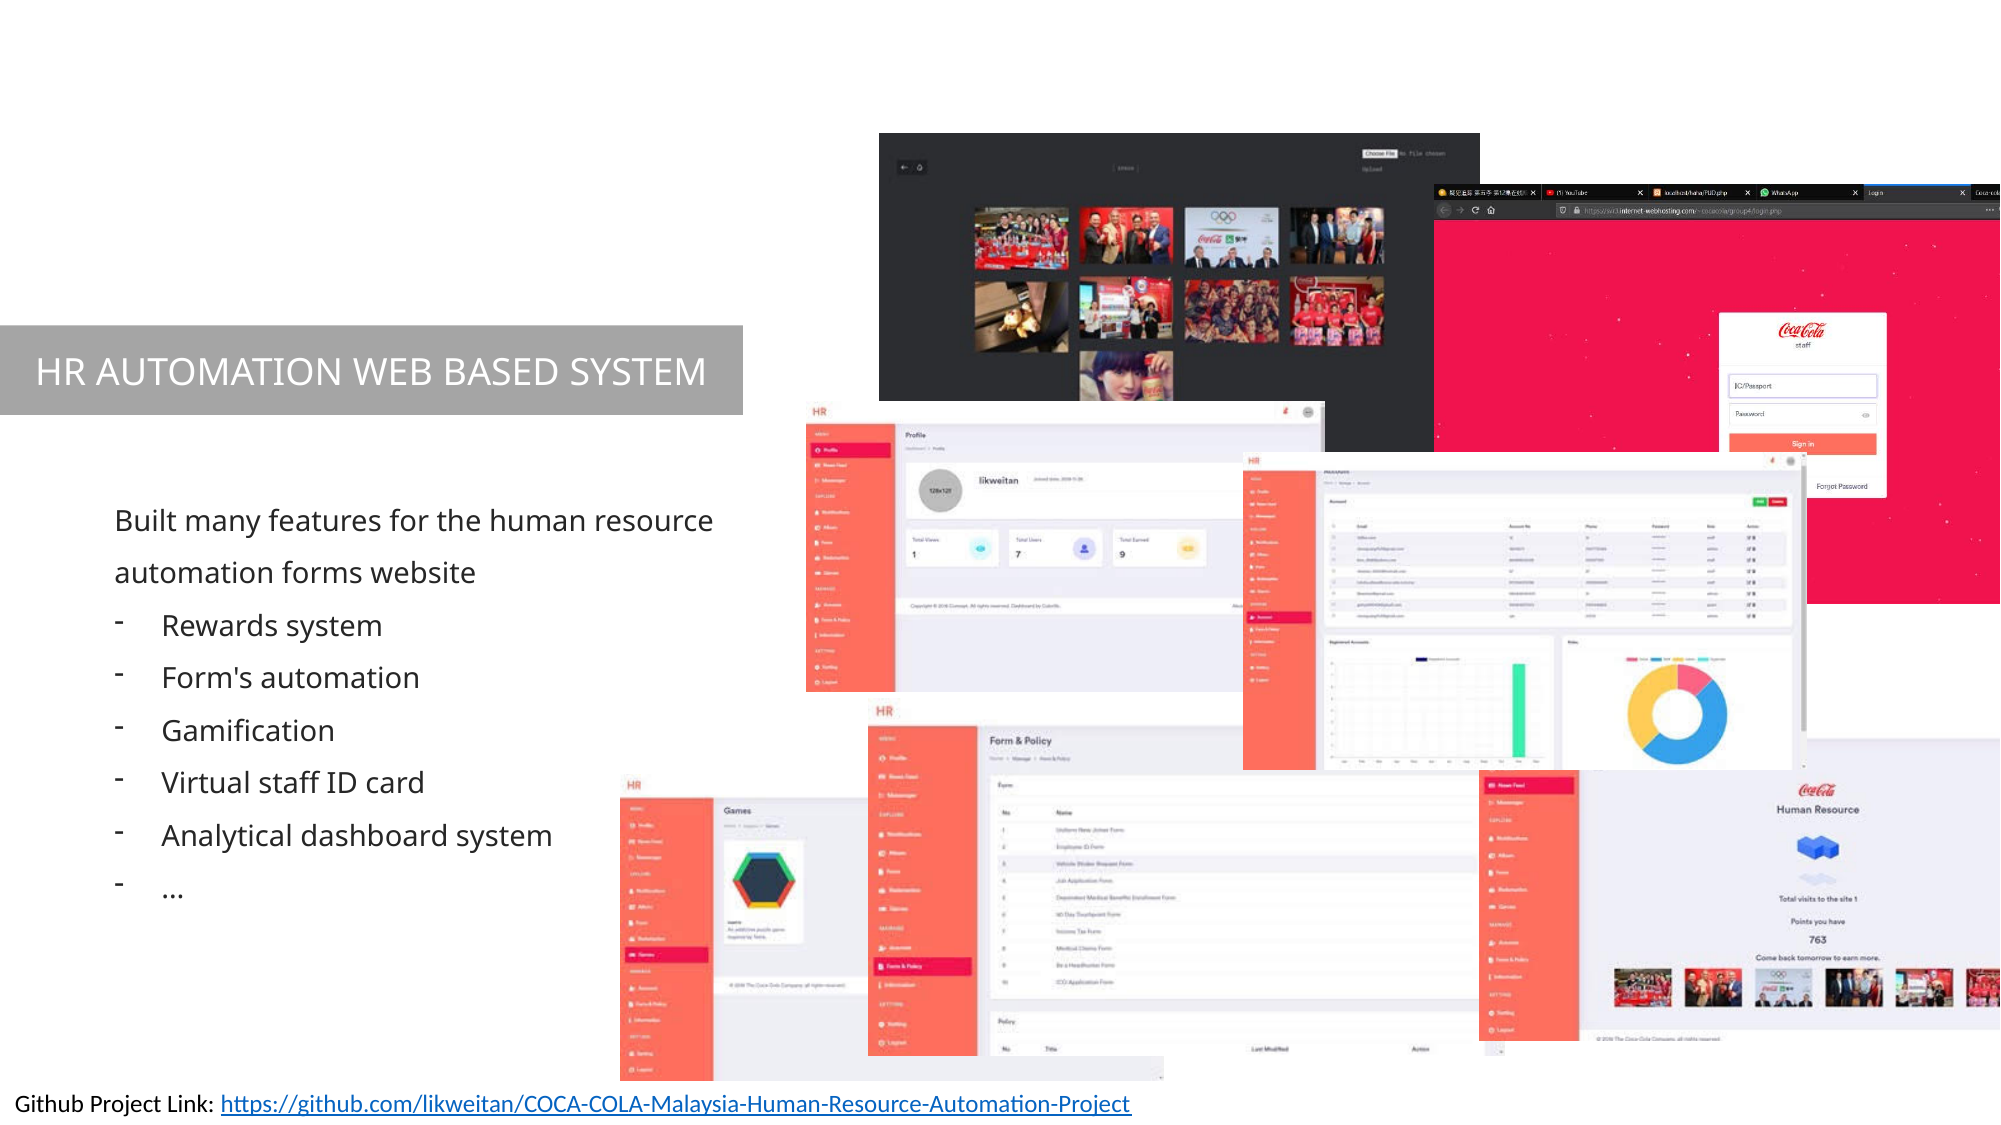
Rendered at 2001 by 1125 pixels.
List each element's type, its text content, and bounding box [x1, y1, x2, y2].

text_box HR AUTOMATION WEB BASED SYSTEM [0, 324, 744, 416]
picture [620, 133, 2000, 1081]
text_box Github Project Link: https://github.com/likweitan/COCA-COLA-Malaysia-Human-Resource-Automation-Project [0, 1080, 1746, 1125]
text_box Built many features for the human resource automation forms website Rewards system Form's automation Gamification Virtual staff ID card Analytical dashboard system … [99, 477, 743, 912]
